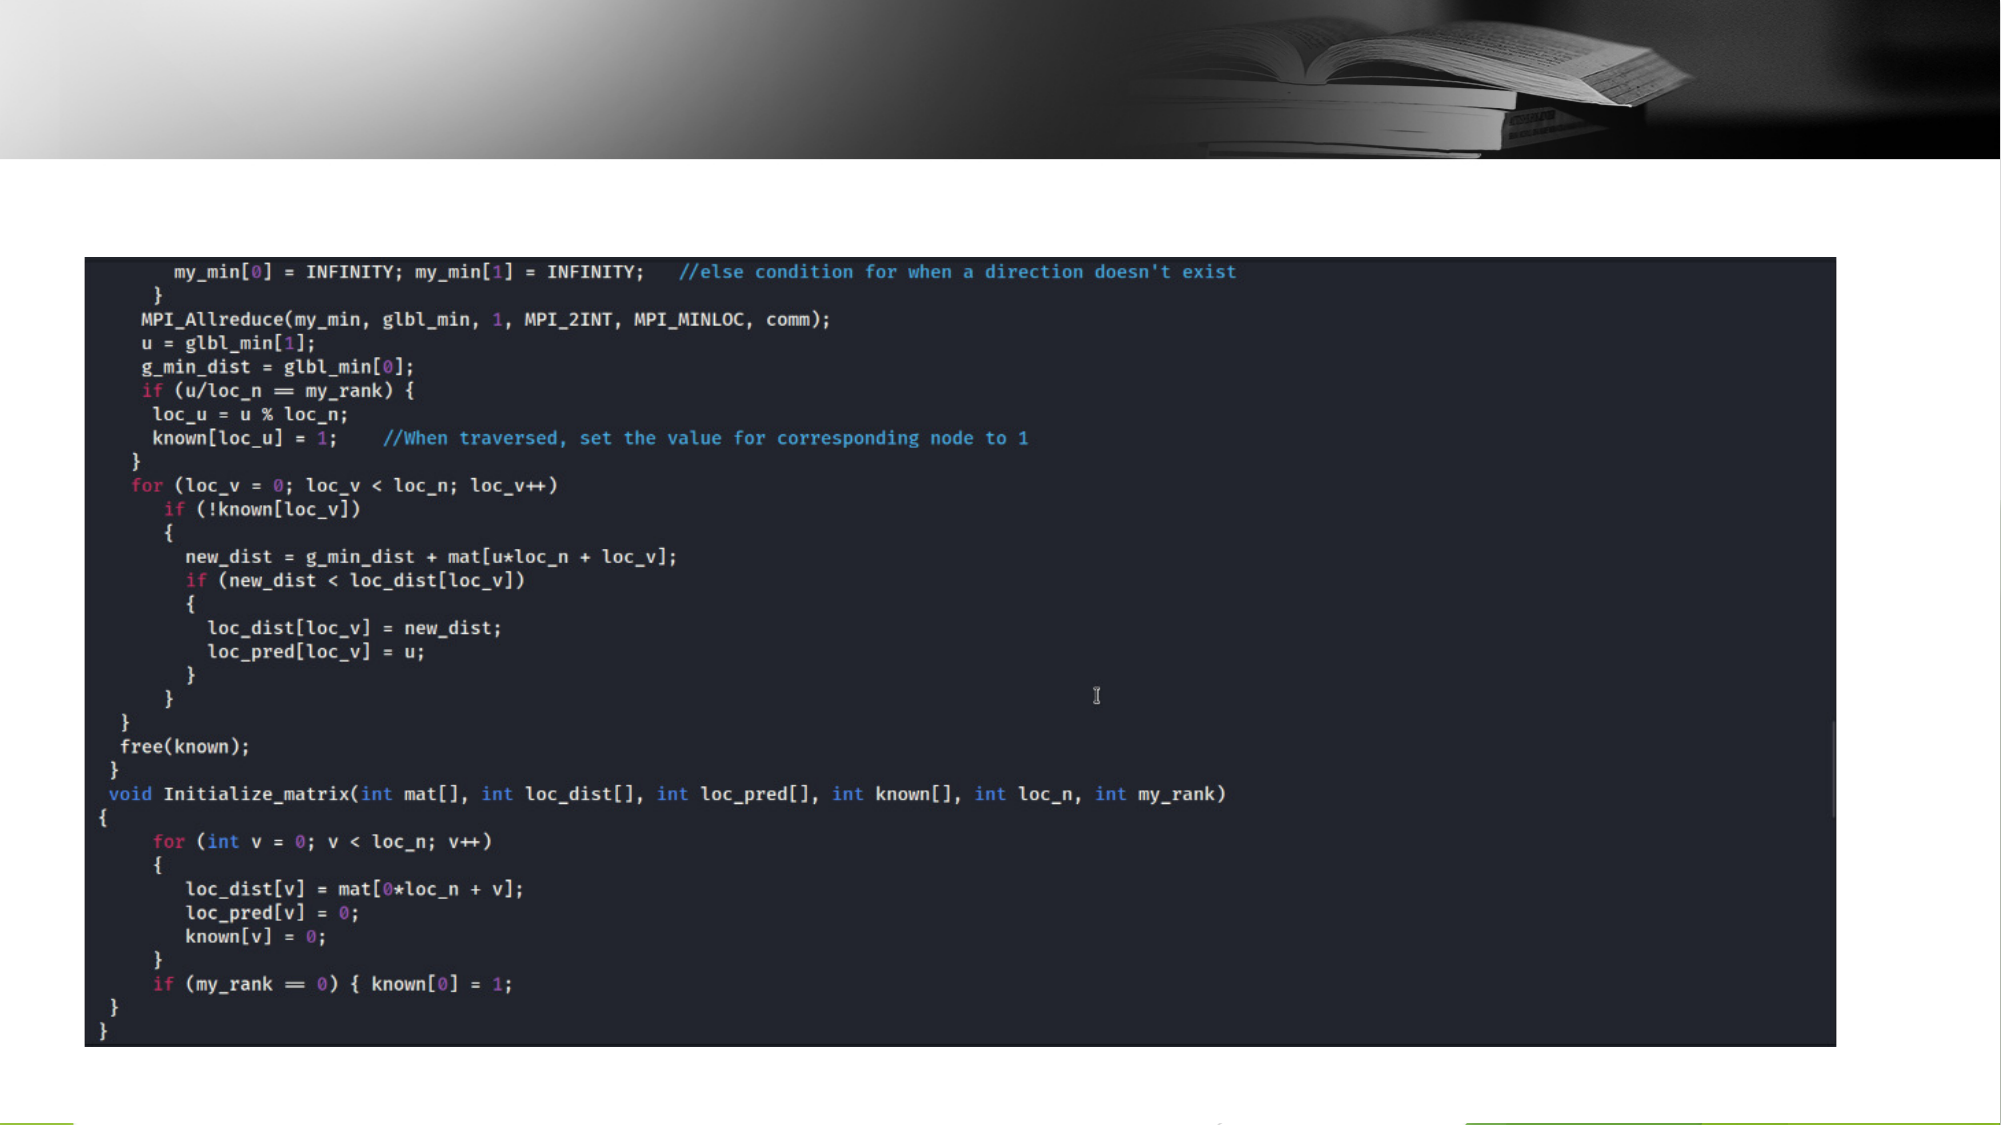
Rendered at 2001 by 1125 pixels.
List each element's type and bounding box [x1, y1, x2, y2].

list [84, 256, 1837, 1047]
picture [0, 0, 2000, 1123]
